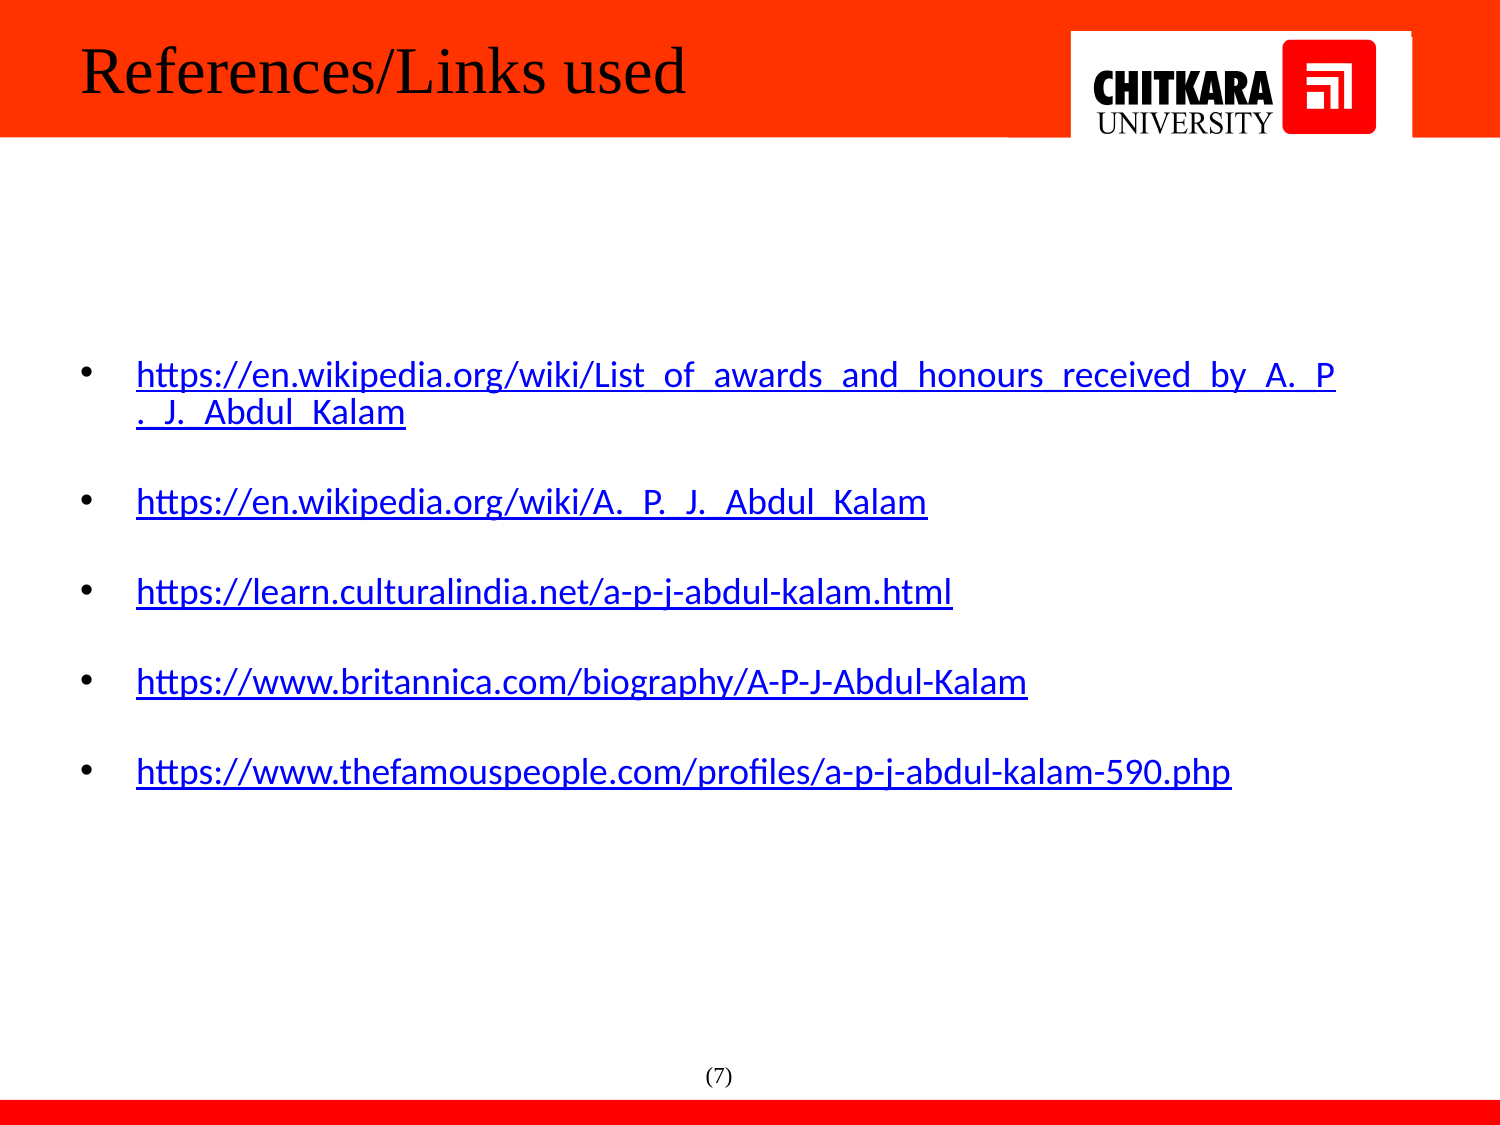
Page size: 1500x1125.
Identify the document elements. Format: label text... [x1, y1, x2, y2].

picture [1074, 37, 1391, 138]
text_box References/Links used [65, 19, 952, 114]
text_box https://en.wikipedia.org/wiki/List_of_awards_and_honours_received_by_A._P._J._Abdul_Kalam https://en.wikipedia.org/wiki/A._P._J._Abdul_Kalam https://learn.culturalindia.net/a-p-j-abdul-kalam.html https://www.britannica.com/biography/A-P-J-Abdul-Kalam https://www.thefamouspeople.com/profiles/a-p-j-abdul-kalam-590.php [65, 342, 1353, 987]
text_box (7) [690, 1053, 880, 1096]
